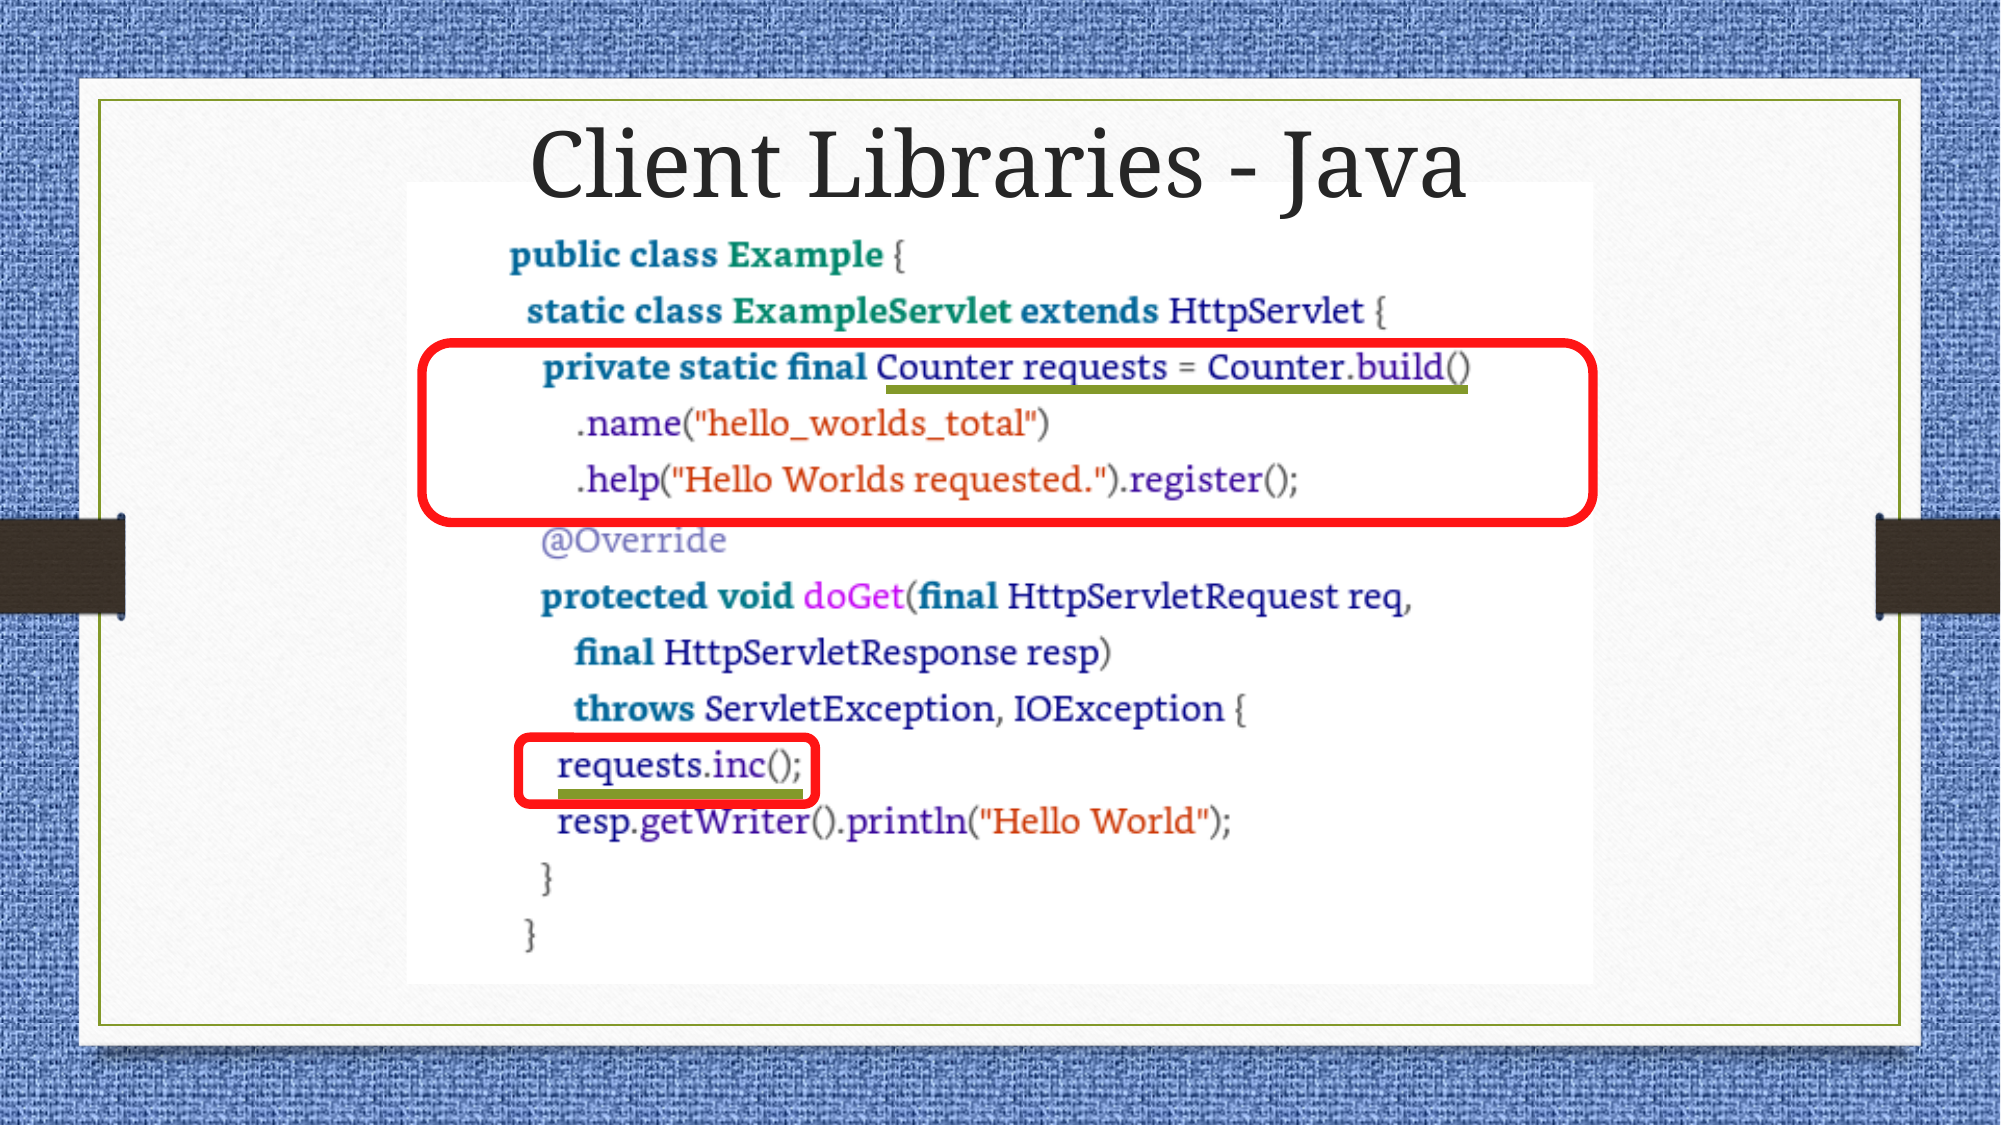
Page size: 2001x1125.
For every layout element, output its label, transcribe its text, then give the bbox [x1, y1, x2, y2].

picture [0, 0, 2001, 1125]
title Client Libraries - Java [137, 52, 1863, 270]
